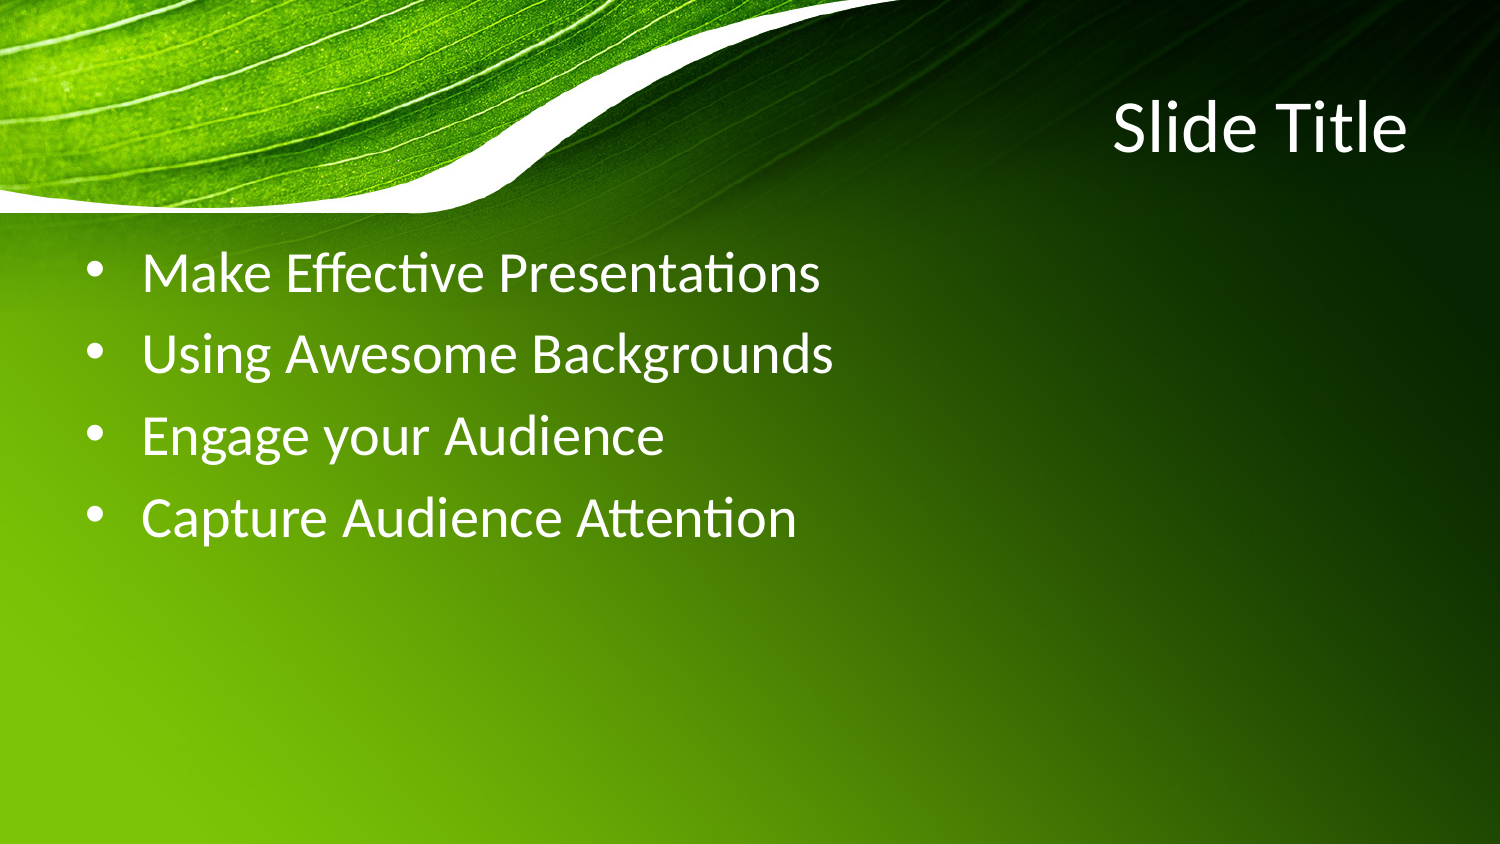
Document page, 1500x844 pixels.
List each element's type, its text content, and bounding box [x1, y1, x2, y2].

title Slide Title [71, 59, 1424, 185]
list Make Effective Presentations Using Awesome Backgrounds Engage your Audience Capture Audience Attention [70, 226, 1423, 788]
picture [0, 0, 1500, 844]
